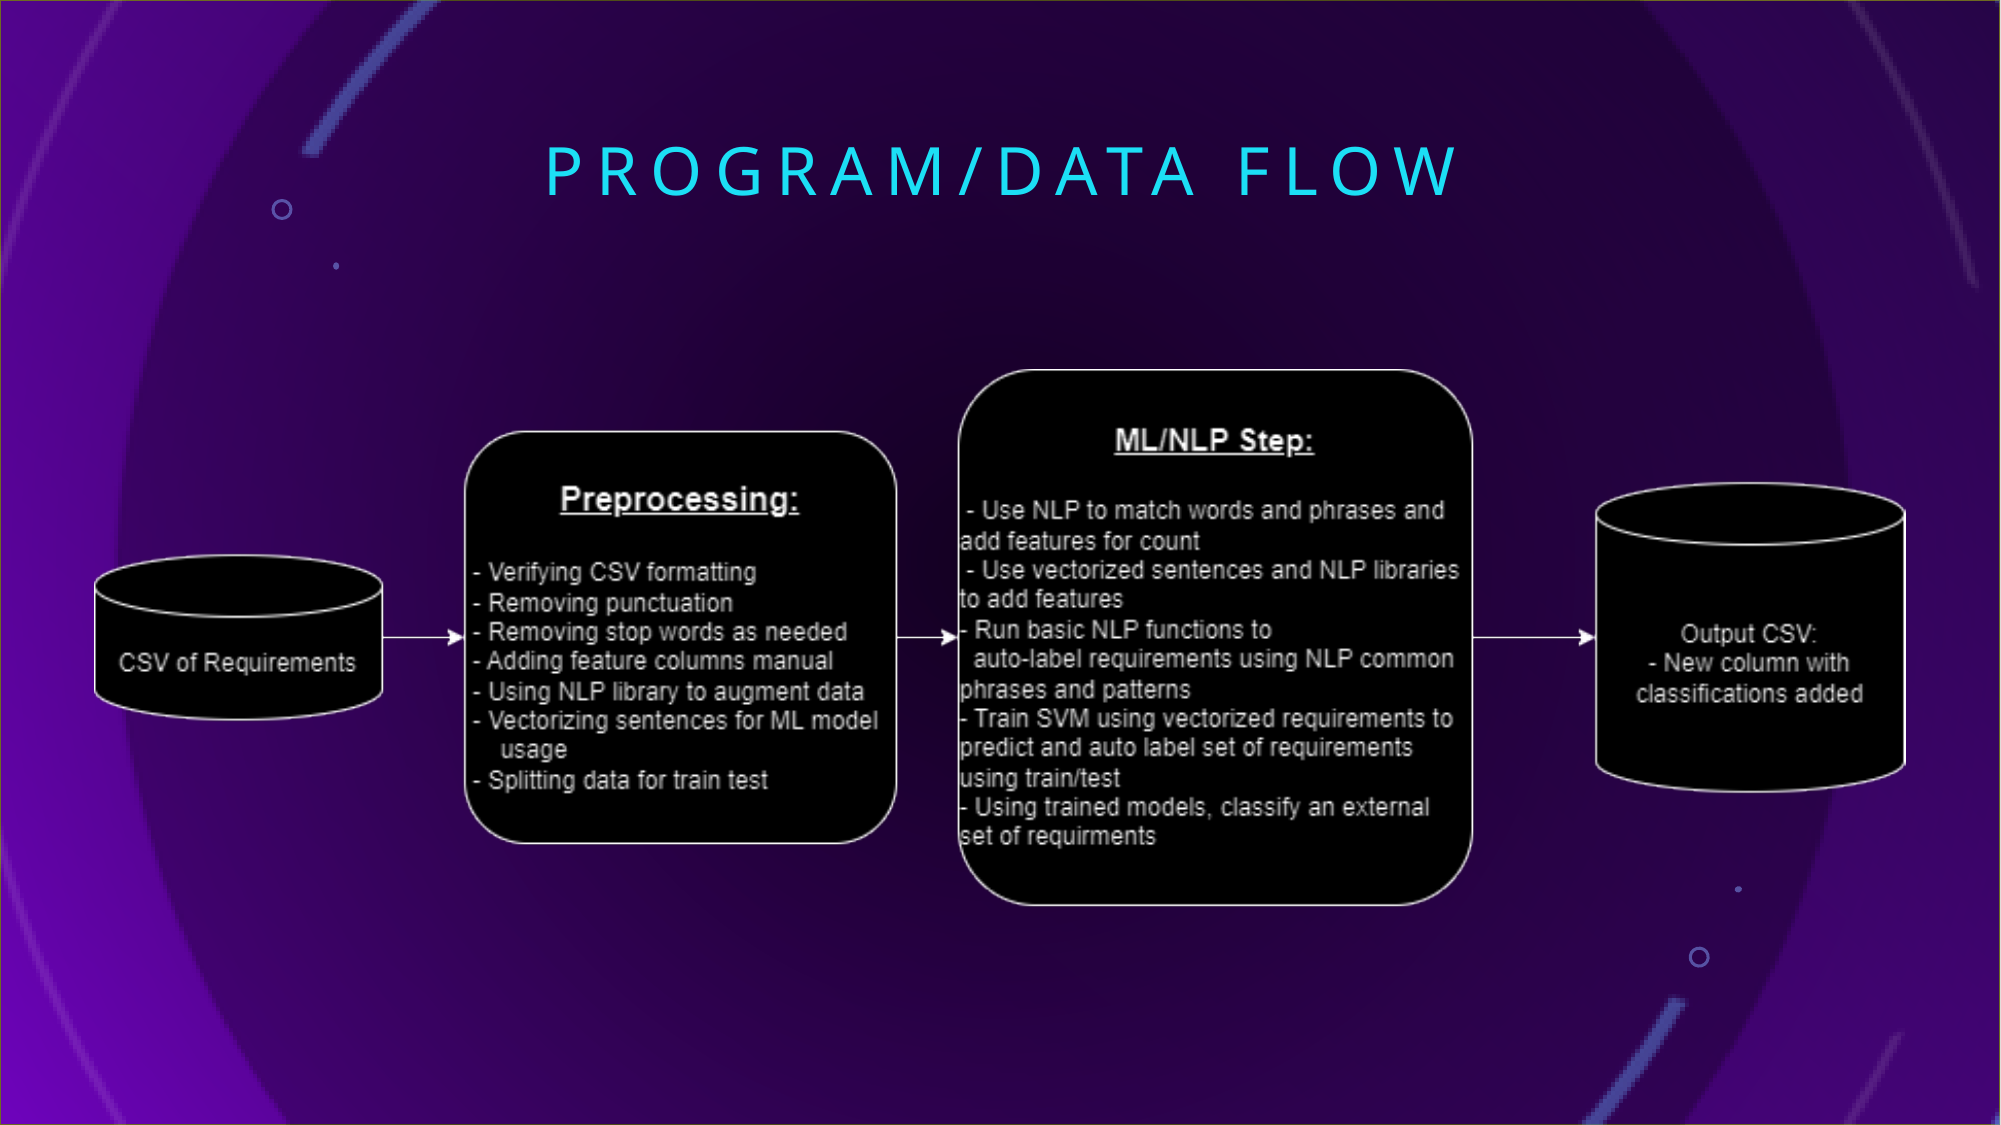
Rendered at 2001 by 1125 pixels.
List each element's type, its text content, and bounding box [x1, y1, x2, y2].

picture [0, 0, 2000, 1125]
title Program/data Flow [481, 43, 1519, 218]
